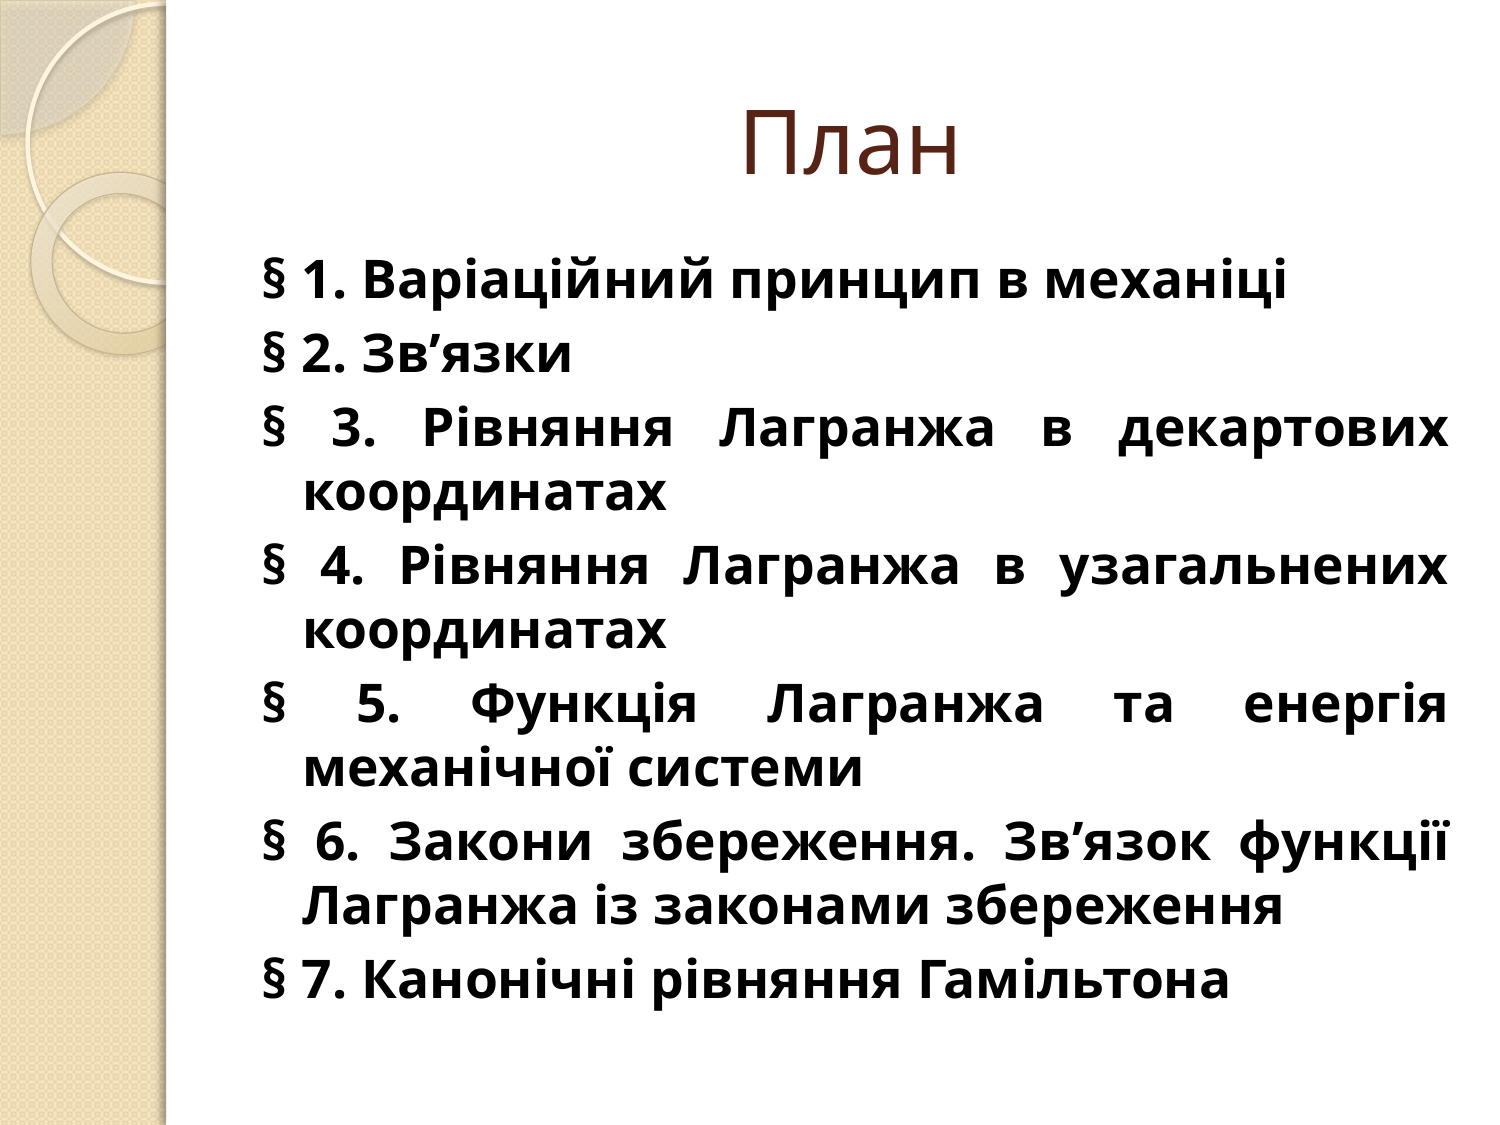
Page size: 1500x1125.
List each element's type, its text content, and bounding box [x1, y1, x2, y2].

title План [235, 45, 1466, 233]
list § 1. Варіаційний принцип в механіці § 2. Зв’язки § 3. Рівняння Лагранжа в декартових координатах § 4. Рівняння Лагранжа в узагальнених координатах § 5. Функція Лагранжа та енергія механічної системи § 6. Закони збереження. Зв’язок функції Лагранжа із законами збереження § 7. Канонічні рівняння Гамільтона [235, 237, 1466, 1025]
